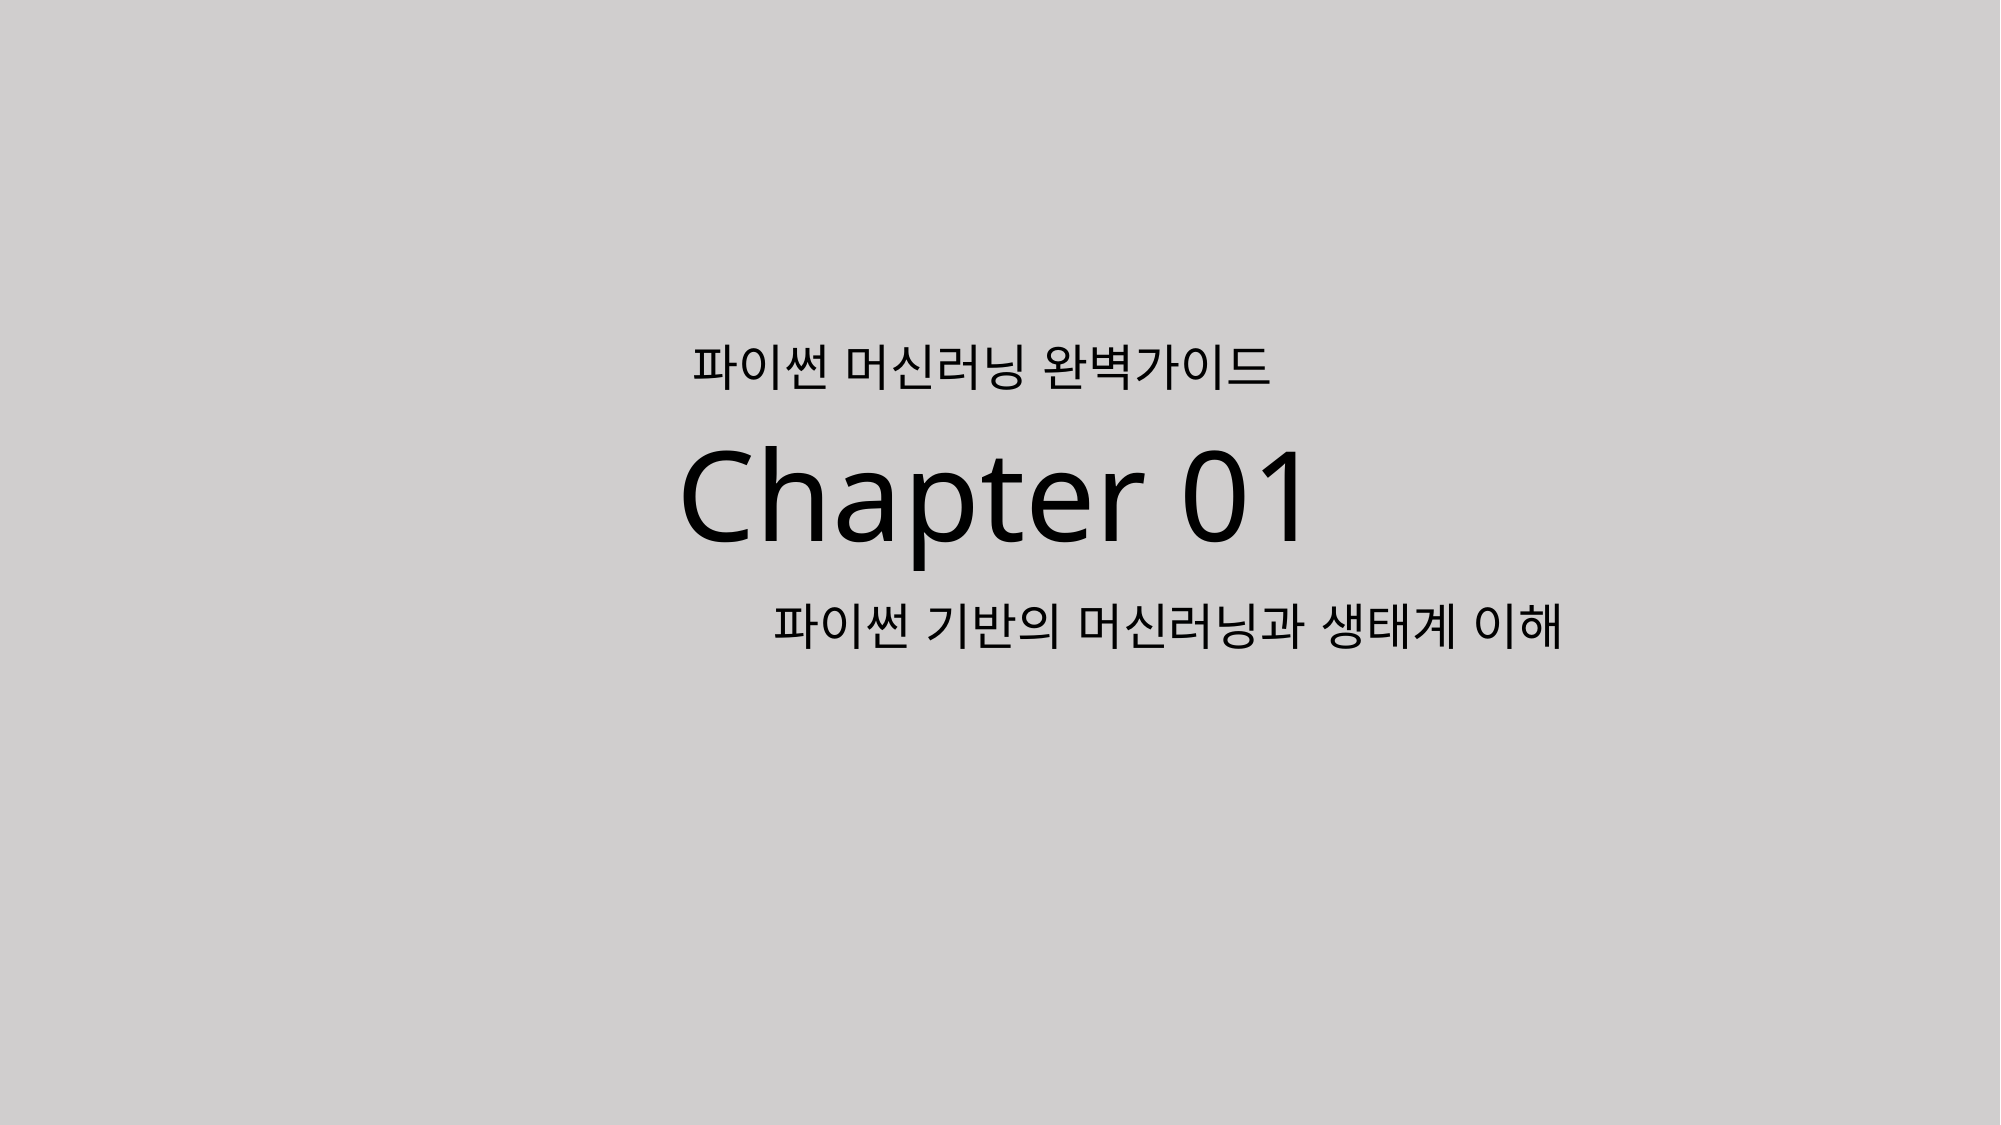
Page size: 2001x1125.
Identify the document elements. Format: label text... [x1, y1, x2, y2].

text_box 파이썬 기반의 머신러닝과 생태계 이해 [419, 594, 1919, 674]
title Chapter 01 [249, 184, 1750, 576]
subtitle 파이썬 머신러닝 완벽가이드 [232, 335, 1733, 415]
